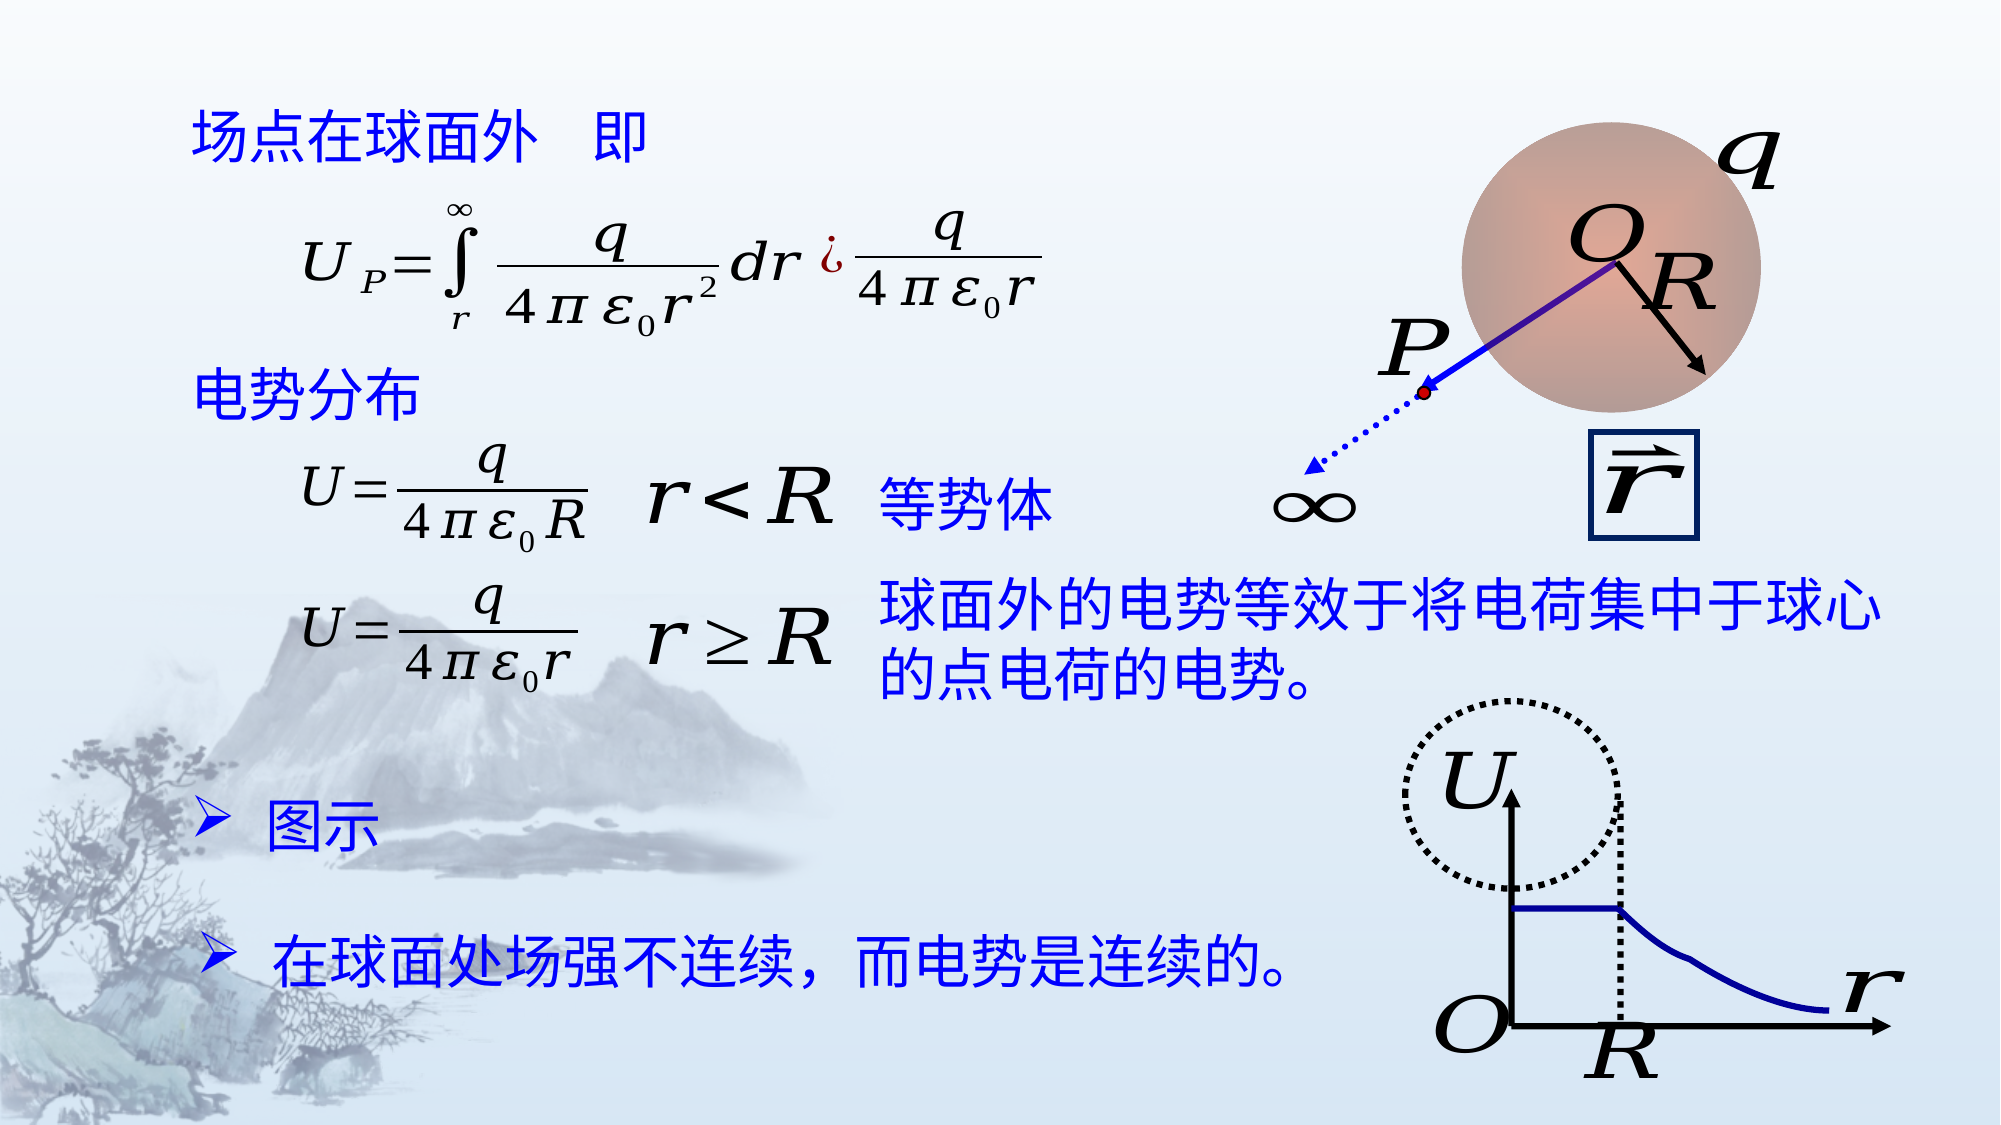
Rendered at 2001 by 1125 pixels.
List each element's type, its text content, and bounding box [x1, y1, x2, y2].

text_box 在球面处场强不连续，而电势是连续的。 [181, 917, 1336, 1003]
text_box 球面外的电势等效于将电荷集中于球心的点电荷的电势。 [863, 561, 1899, 716]
text_box [1505, 788, 1518, 908]
text_box [1304, 462, 1318, 475]
text_box 图示 [175, 781, 451, 866]
text_box [1405, 701, 1618, 889]
text_box 等势体 [863, 461, 1124, 546]
text_box [1617, 908, 1830, 1011]
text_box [1461, 106, 1788, 413]
text_box [1652, 1020, 1892, 1033]
text_box [1417, 386, 1431, 400]
text_box [1420, 364, 1461, 391]
text_box 电势分布 [175, 351, 576, 436]
